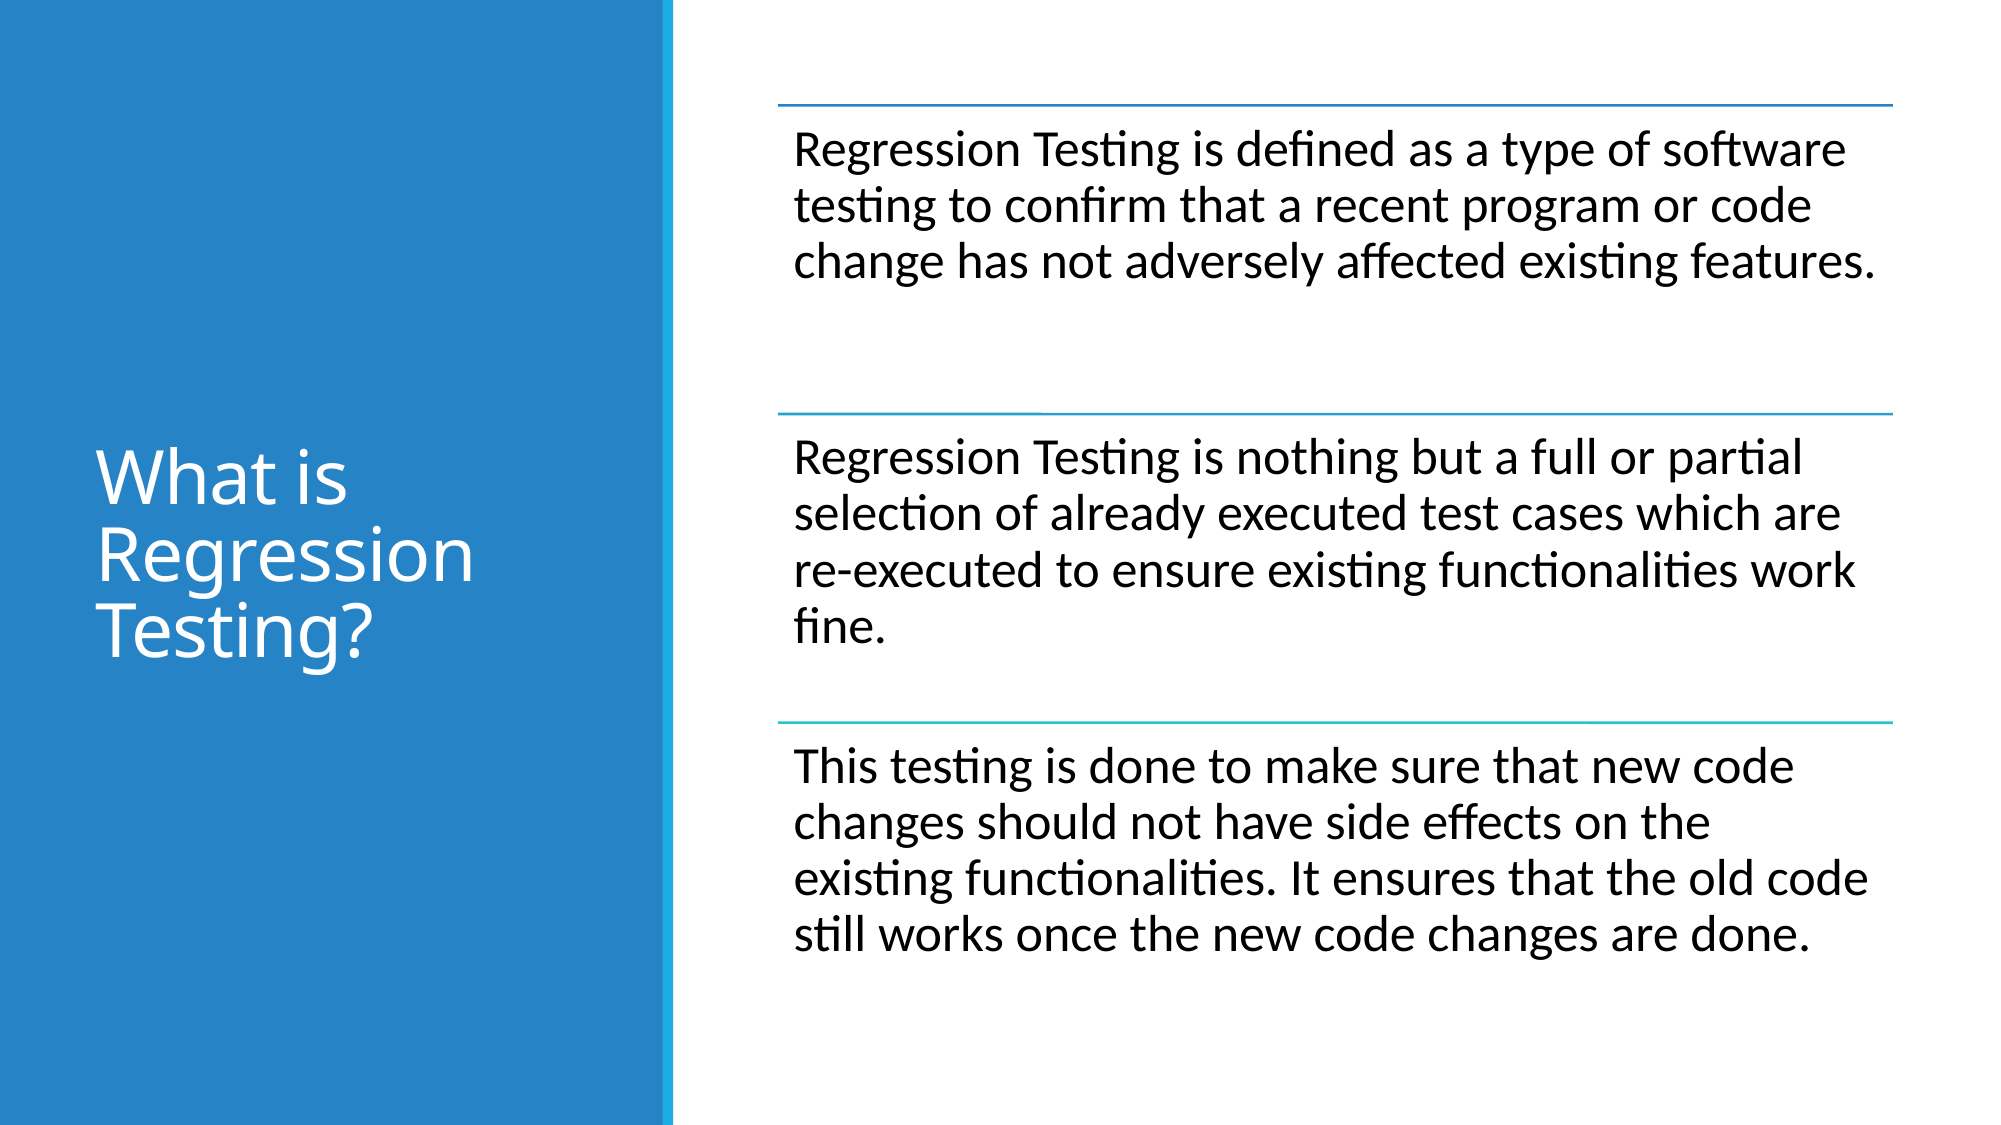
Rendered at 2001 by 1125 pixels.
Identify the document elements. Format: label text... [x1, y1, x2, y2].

title What is Regression Testing? [80, 84, 587, 1032]
text_box [0, 0, 661, 1125]
text_box [674, 0, 2000, 1125]
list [777, 104, 1894, 1033]
text_box [661, 0, 674, 1125]
